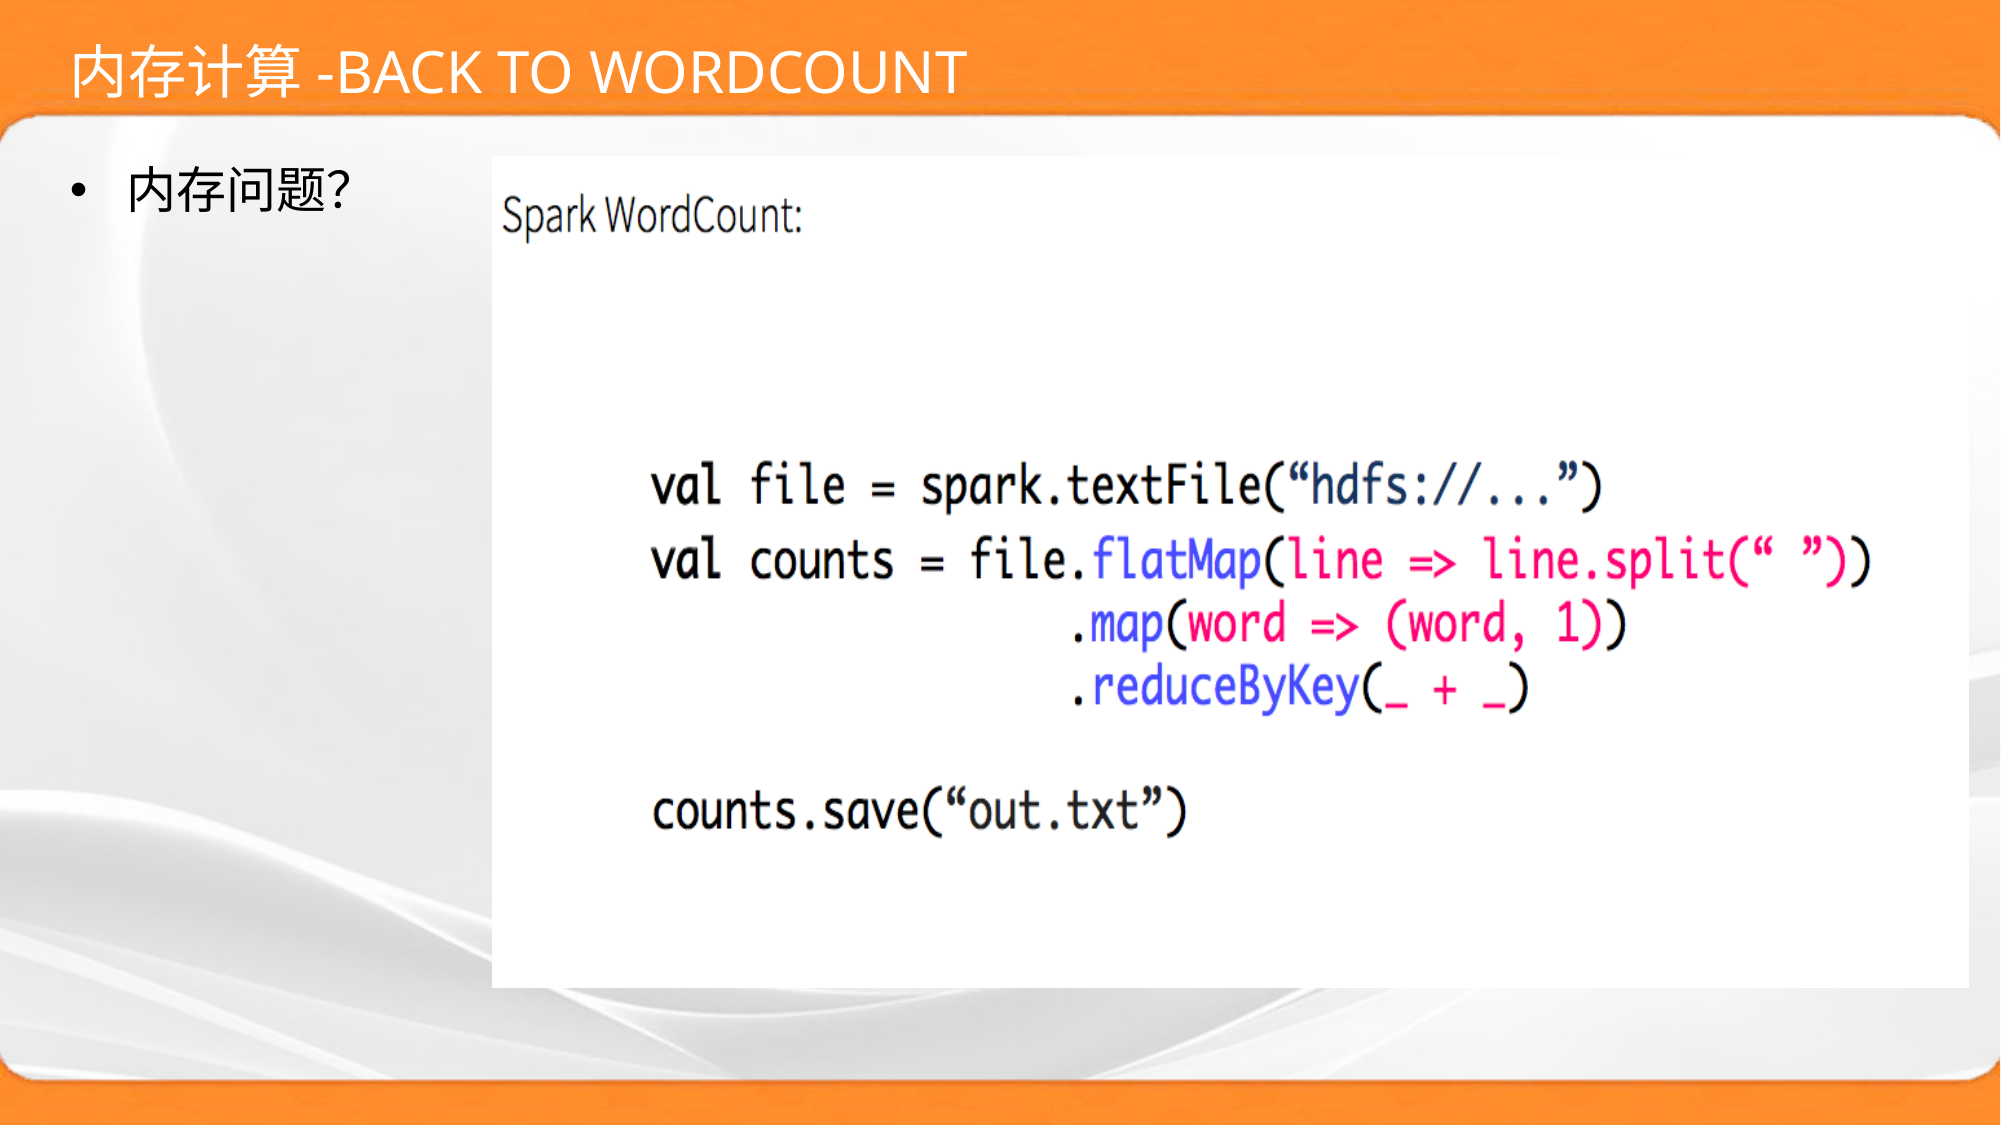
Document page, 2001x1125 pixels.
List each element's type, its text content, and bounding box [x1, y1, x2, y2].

picture [0, 0, 2001, 1125]
title 内存计算-BACK TO WORDCOUNT [54, 23, 1788, 117]
list 内存问题？ [54, 151, 1946, 1045]
